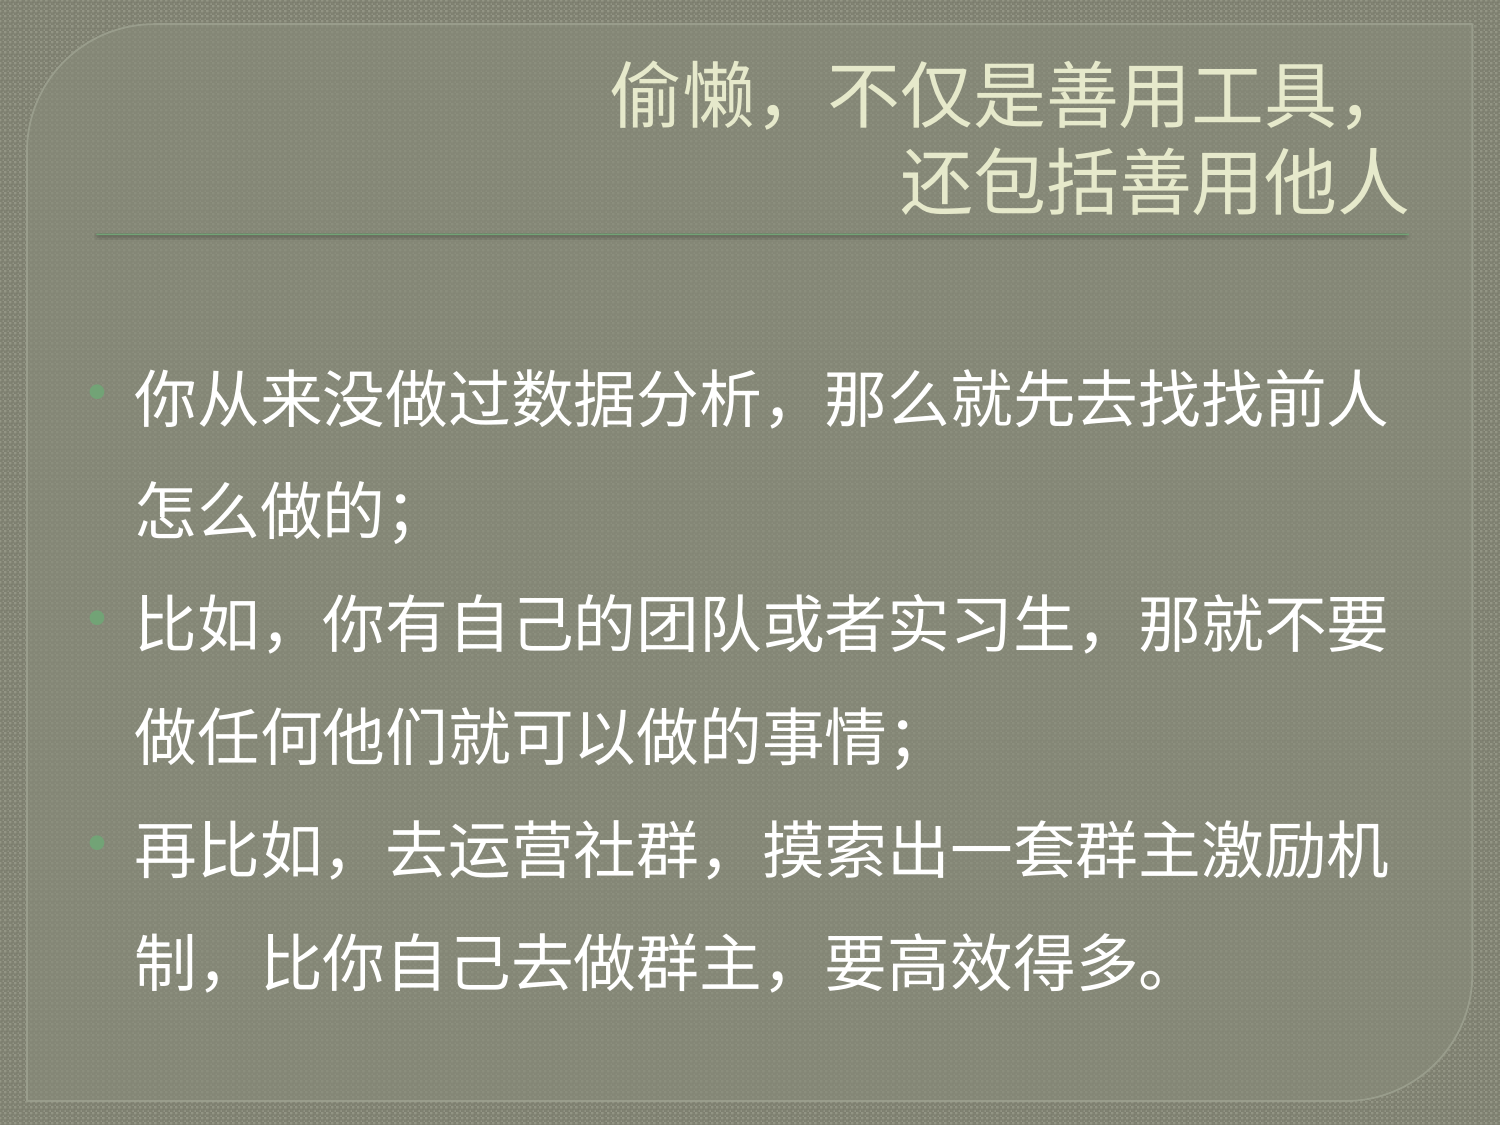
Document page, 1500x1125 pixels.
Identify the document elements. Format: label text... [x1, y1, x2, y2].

list 你从来没做过数据分析，那么就先去找找前人怎么做的； 比如，你有自己的团队或者实习生，那就不要做任何他们就可以做的事情； 再比如，去运营社群，摸索出一套群主激励机制，比你自己去做群主，要高效得多。 [75, 314, 1425, 1013]
title 偷懒，不仅是善用工具， 还包括善用他人 [75, 41, 1425, 232]
